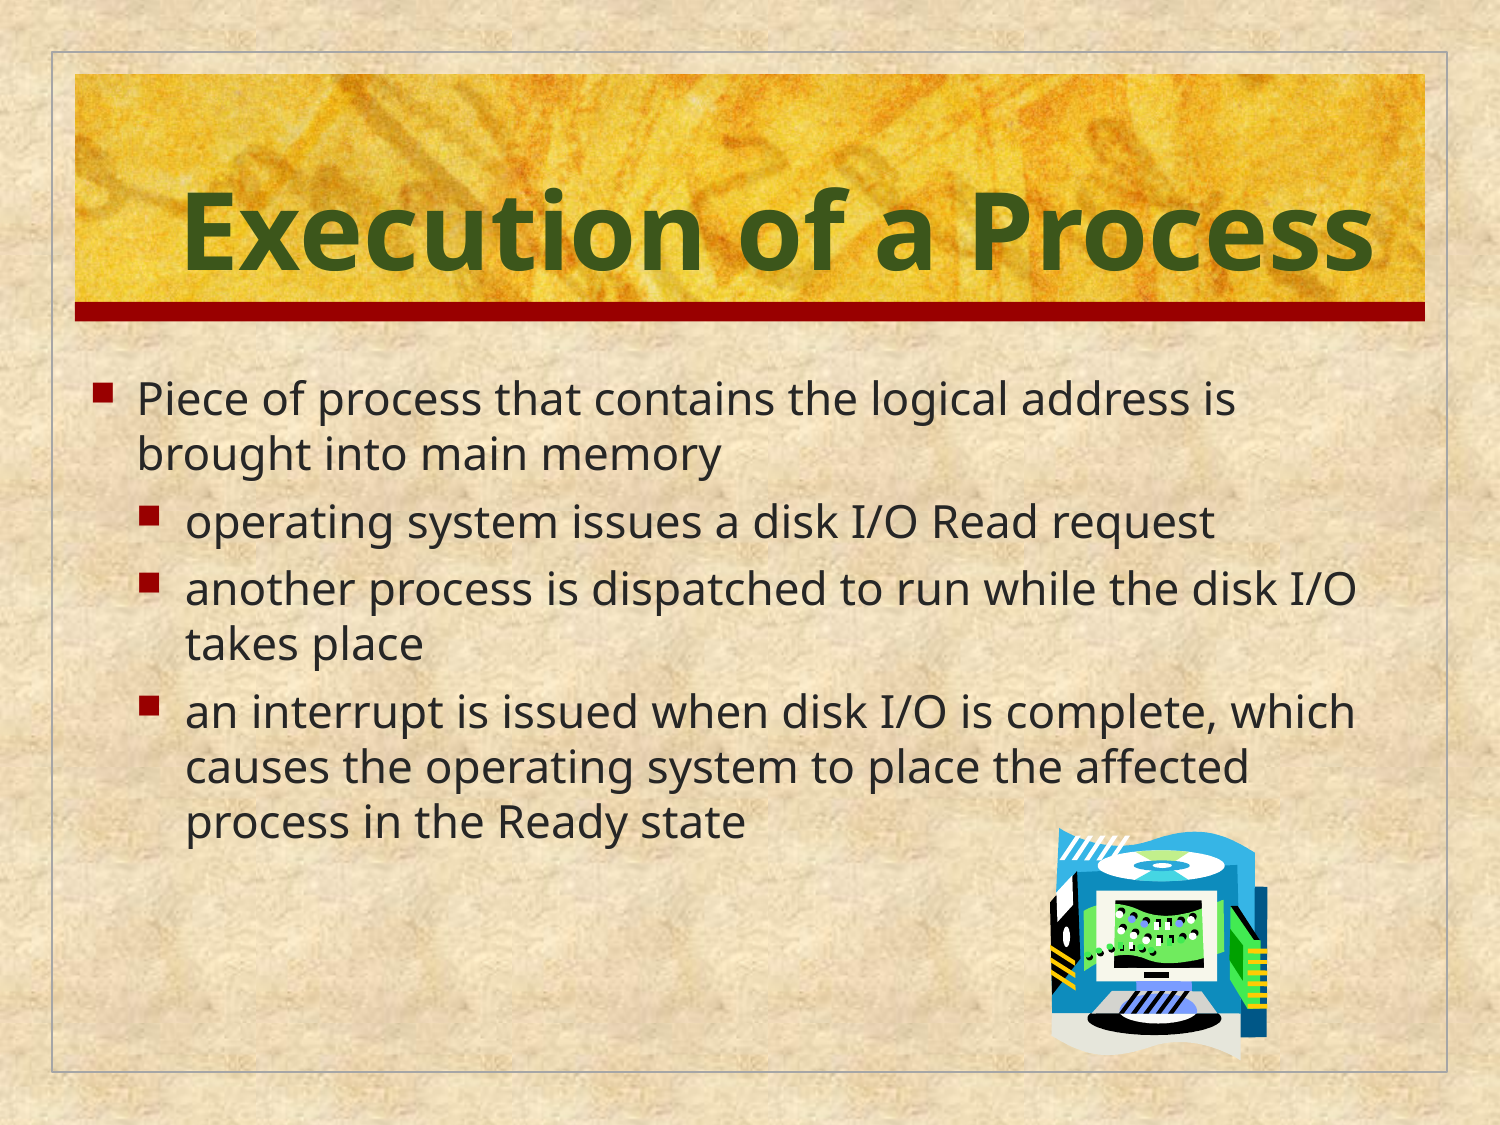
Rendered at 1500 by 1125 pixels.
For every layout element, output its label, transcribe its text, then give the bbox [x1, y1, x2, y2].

title Execution of a Process [108, 74, 1392, 292]
list Piece of process that contains the logical address is brought into main memory operating system issues a disk I/O Read request another process is dispatched to run while the disk I/O takes place an interrupt is issued when disk I/O is complete, which causes the operating system to place the affected process in the Ready state [75, 362, 1438, 993]
picture [0, 0, 1500, 1125]
